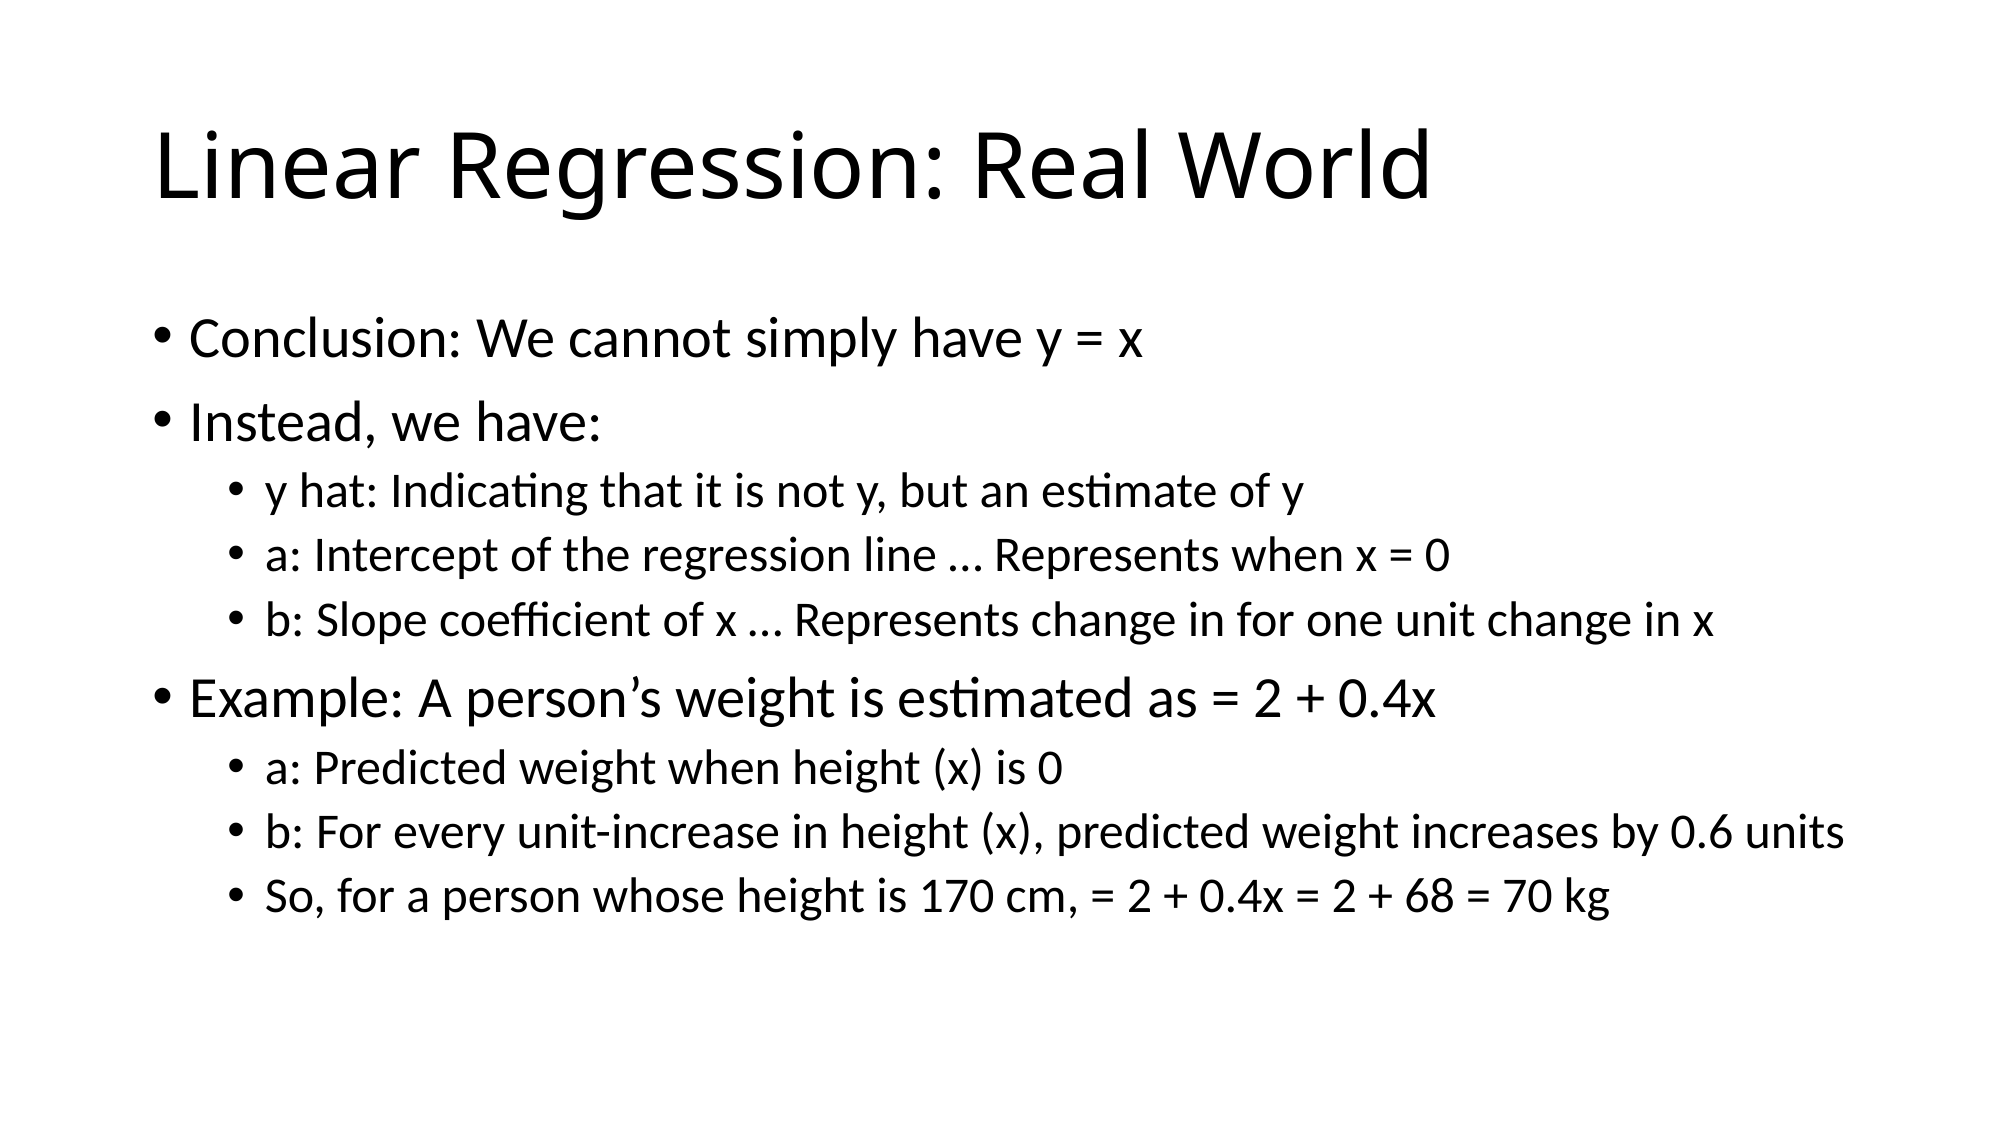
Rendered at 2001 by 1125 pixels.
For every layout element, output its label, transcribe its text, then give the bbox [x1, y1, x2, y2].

title Linear Regression: Real World [137, 59, 1863, 278]
